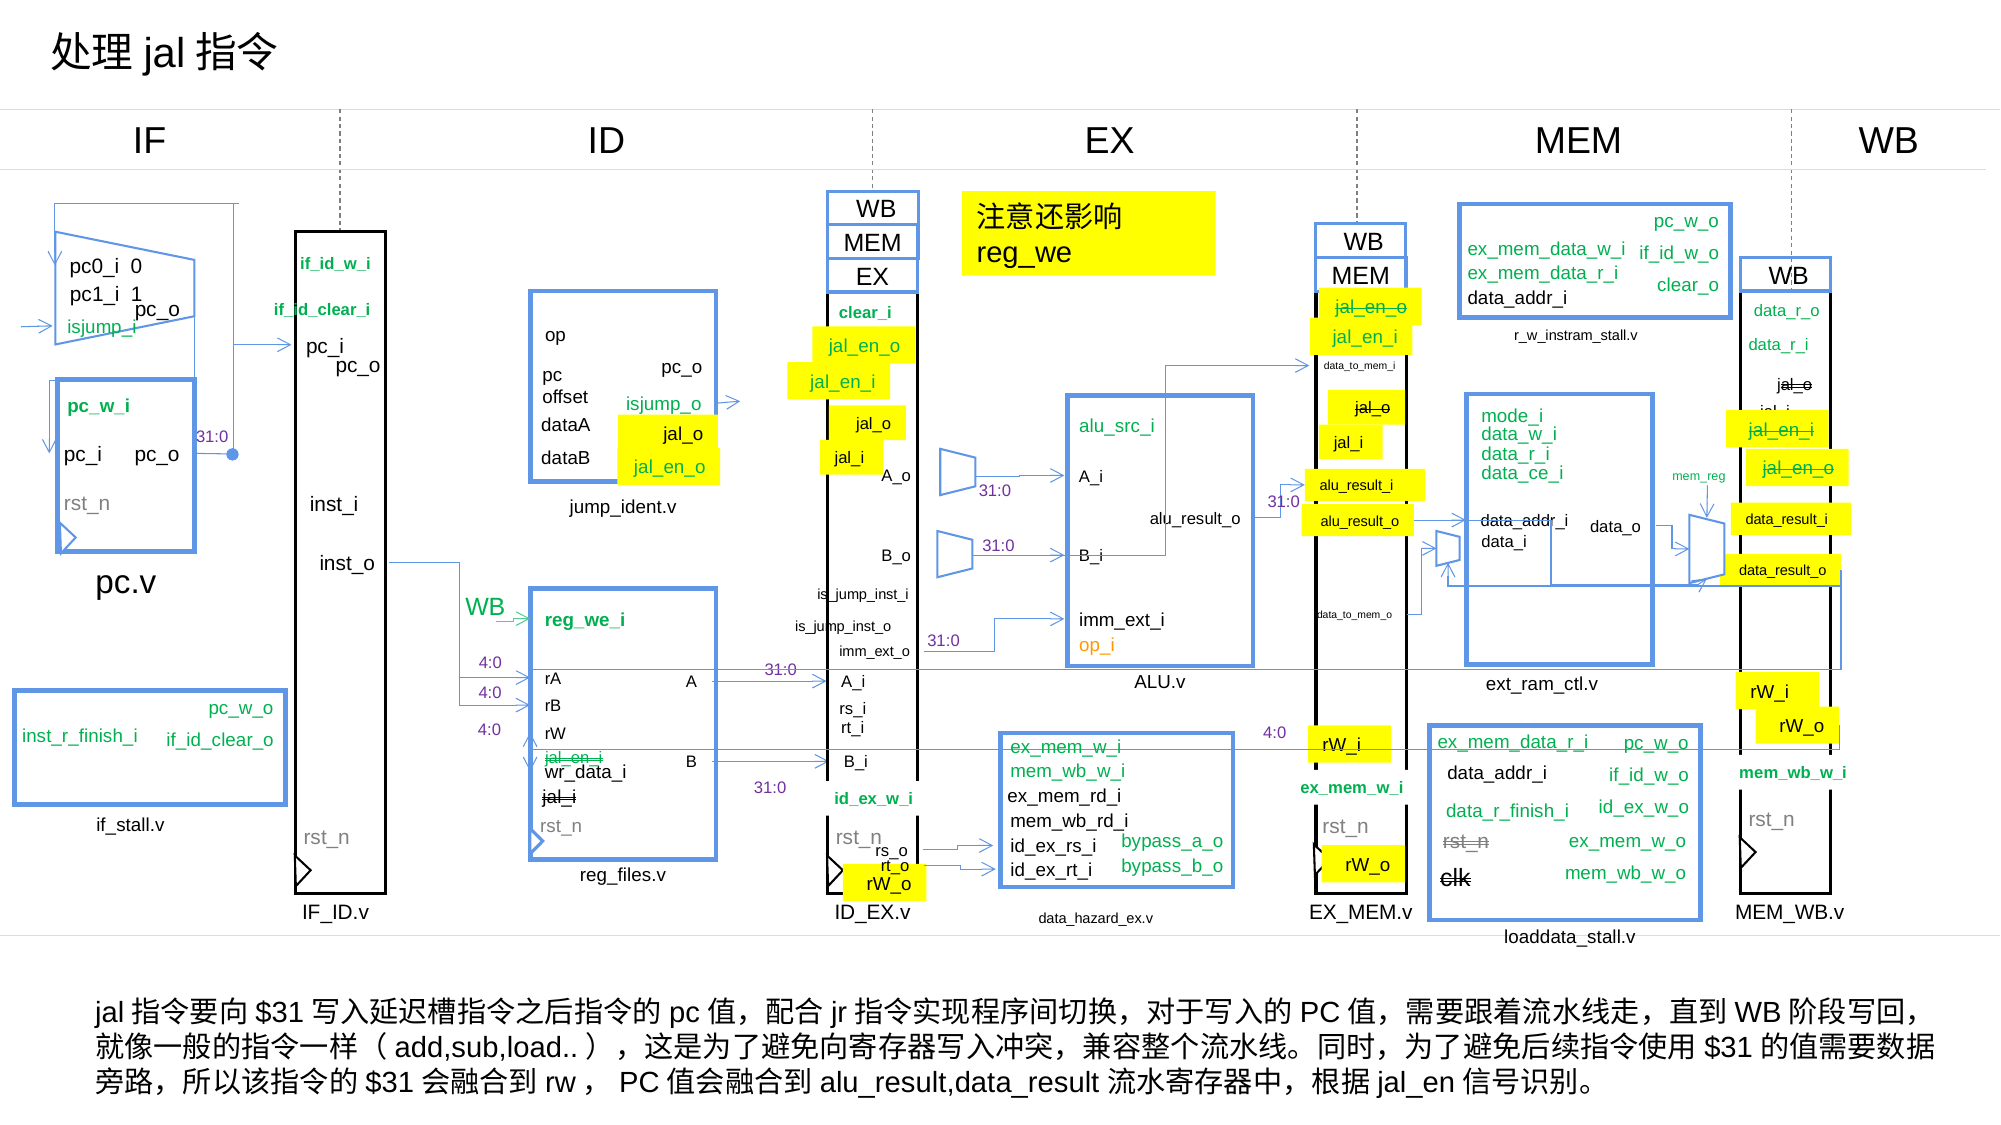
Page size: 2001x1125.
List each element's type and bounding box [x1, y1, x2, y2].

text_box [0, 109, 2000, 955]
text_box [1013, 901, 1179, 934]
text_box [80, 985, 1963, 1106]
text_box [7, 688, 289, 843]
text_box [35, 18, 294, 84]
